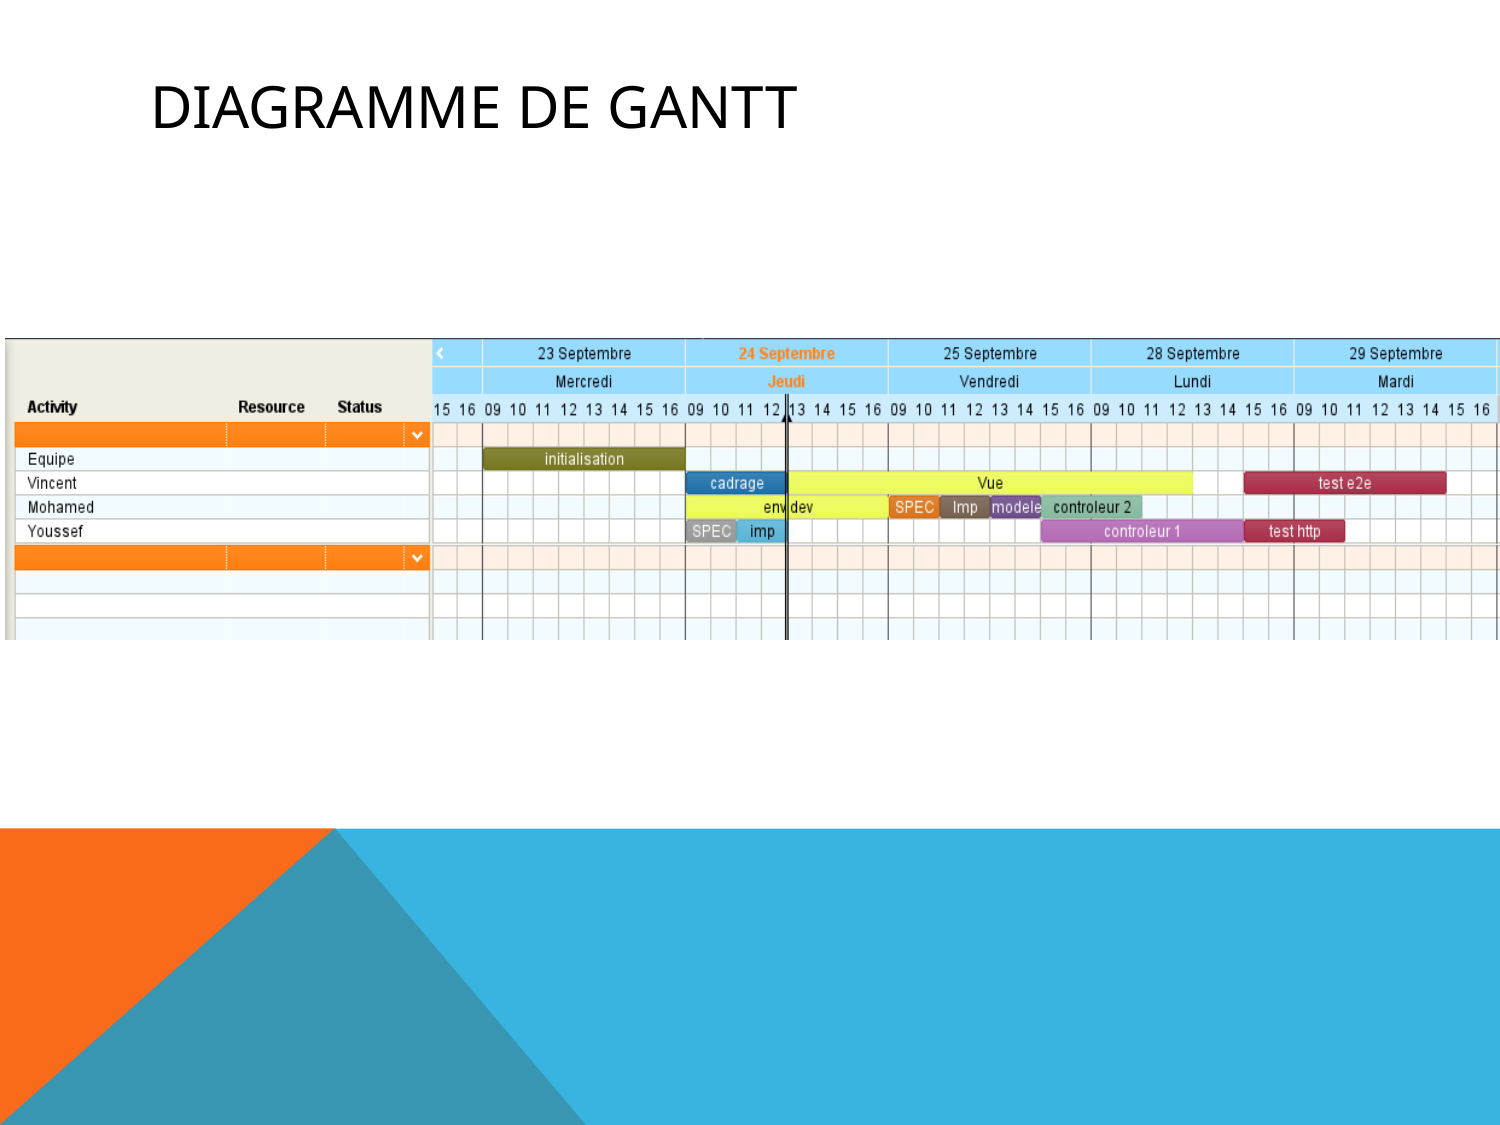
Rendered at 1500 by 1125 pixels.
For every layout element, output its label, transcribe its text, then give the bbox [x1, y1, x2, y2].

picture [5, 337, 1500, 641]
title Diagramme DE gantt [135, 60, 1369, 150]
